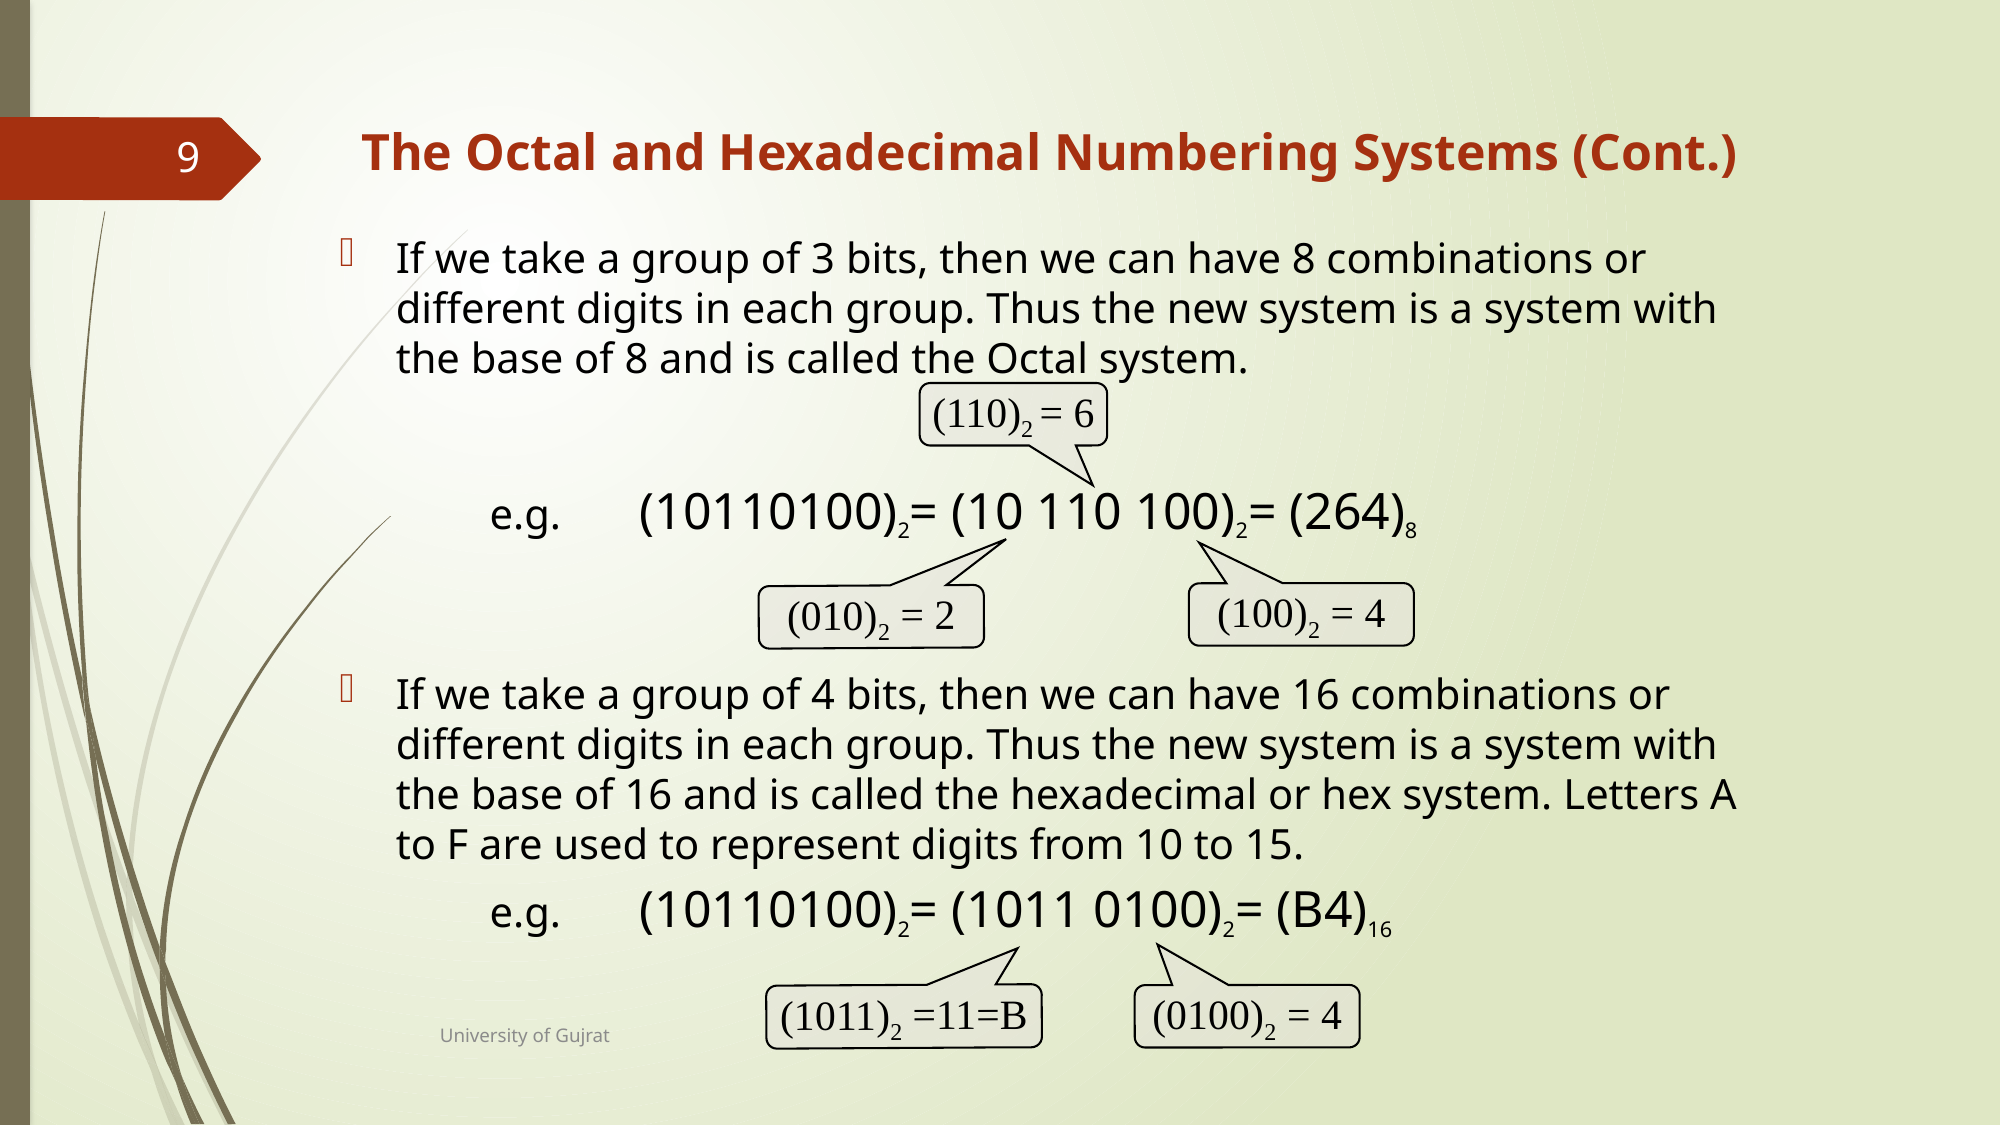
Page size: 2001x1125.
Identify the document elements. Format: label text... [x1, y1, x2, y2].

slide_number 9 [87, 129, 216, 190]
text_box (1011)2 =11=B [766, 948, 1042, 1049]
footer University of Gujrat [424, 1037, 1675, 1067]
list If we take a group of 3 bits, then we can have 8 combinations or different digits in each group. Thus the new system is a system with the base of 8 and is called the Octal system. e.g. (10110100)2= (10 110 100)2= (264)8 If we take a group of 4 bits, then we can have 16 combinations or different digits in each group. Thus the new system is a system with the base of 16 and is called the hexadecimal or hex system. Letters A to F are used to represent digits from 10 to 15. e.g. (10110100)2= (1011 0100)2= (B4)16 [324, 223, 1775, 1037]
text_box (0100)2 = 4 [1134, 944, 1360, 1048]
text_box (010)2 = 2 [758, 539, 1007, 649]
text_box (110)2 = 6 [919, 383, 1108, 486]
title The Octal and Hexadecimal Numbering Systems (Cont.) [324, 106, 1775, 195]
text_box (100)2 = 4 [1188, 542, 1414, 646]
